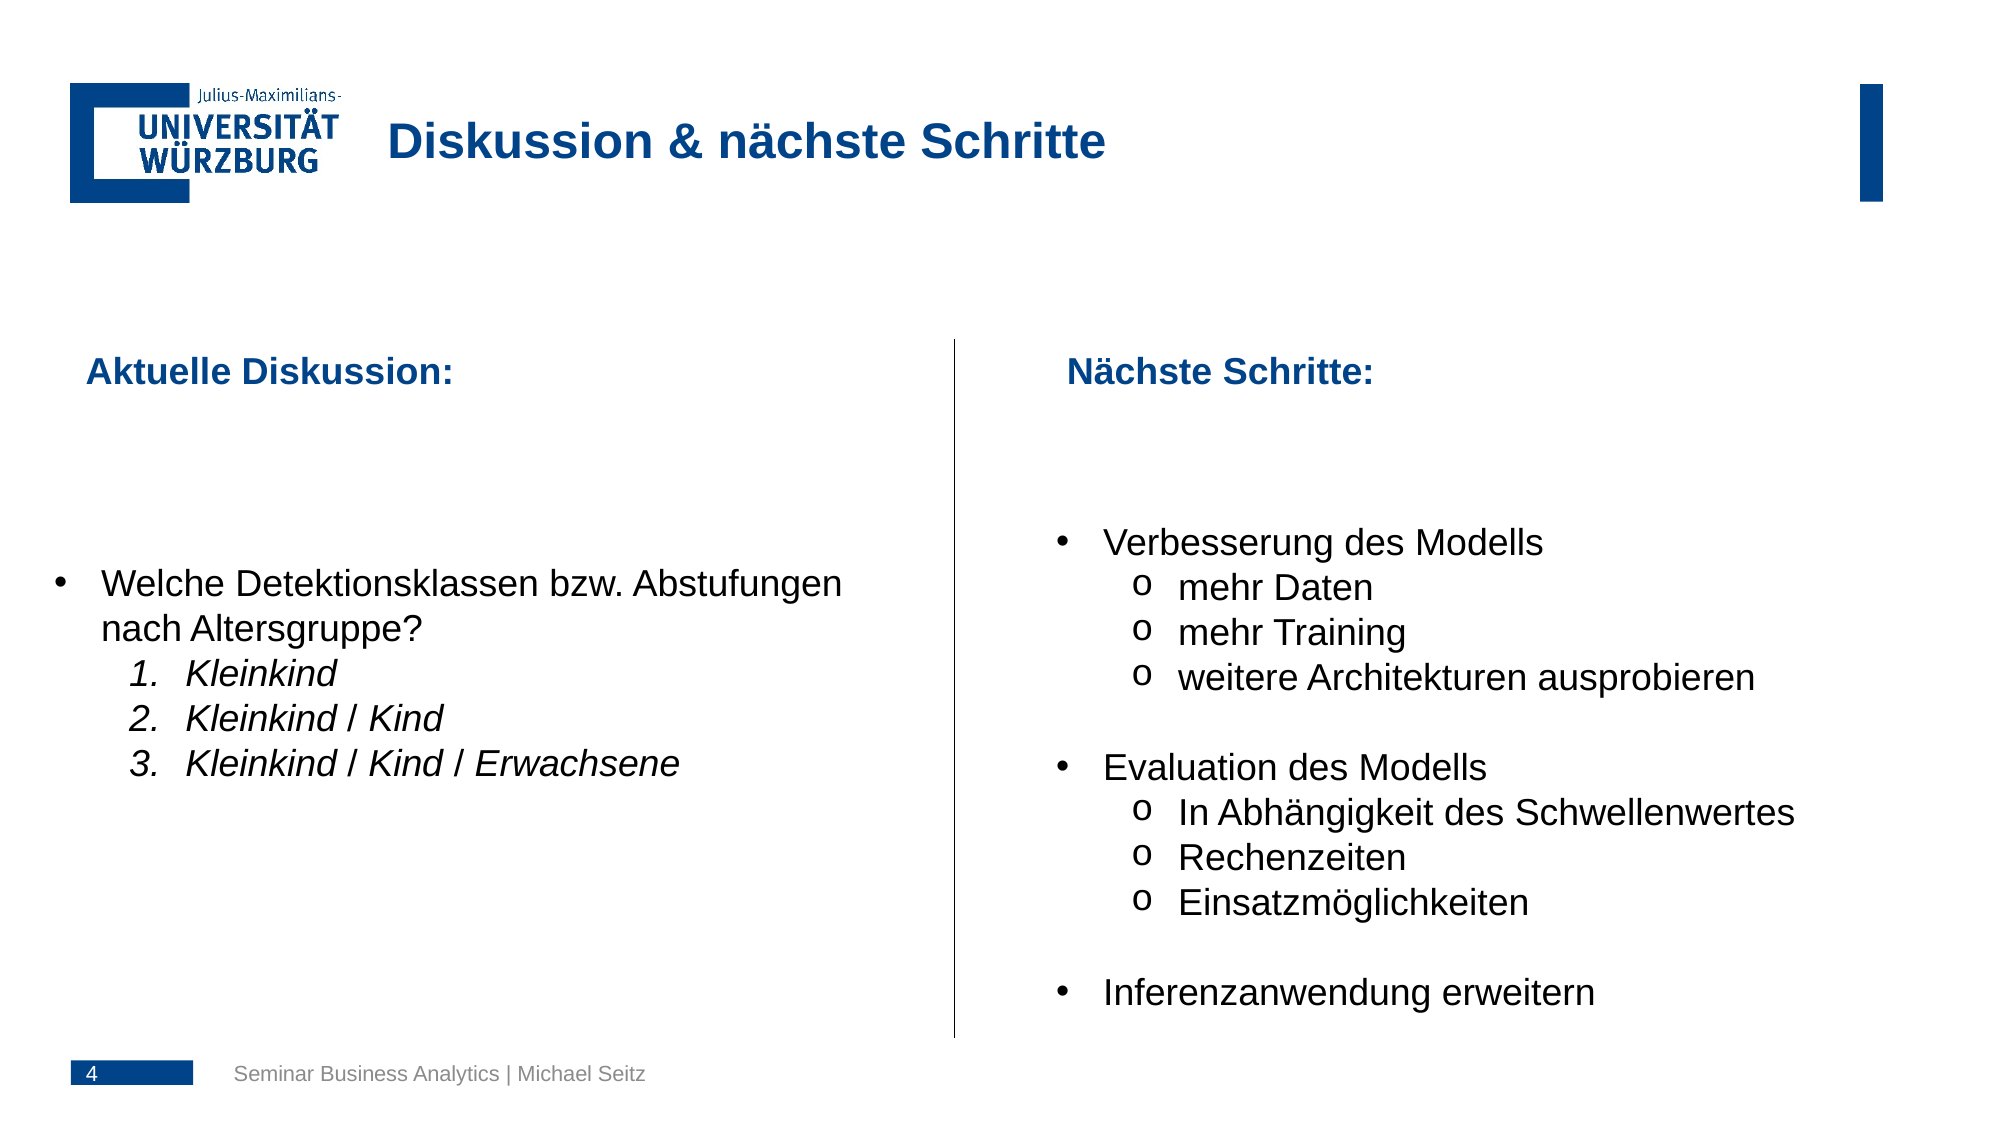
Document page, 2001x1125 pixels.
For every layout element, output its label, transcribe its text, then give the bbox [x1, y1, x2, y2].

text_box Welche Detektionsklassen bzw. Abstufungen nach Altersgruppe? Kleinkind Kleinkind / Kind Kleinkind / Kind / Erwachsene [21, 533, 954, 900]
picture [70, 83, 341, 203]
title Diskussion & nächste Schritte [372, 84, 1861, 202]
text_box Nächste Schritte: [1052, 339, 1946, 400]
text_box Aktuelle Diskussion: [955, 339, 965, 400]
text_box Seminar Business Analytics | Michael Seitz [218, 1060, 1363, 1085]
text_box Welche Detektionsklassen bzw. Abstufungen nach Altersgruppe? Kleinkind Kleinkind / Kind Kleinkind / Kind / Erwachsene [955, 562, 965, 872]
slide_number 4 [70, 1060, 194, 1085]
text_box Verbesserung des Modells mehr Daten mehr Training weitere Architekturen ausprobieren Evaluation des Modells In Abhängigkeit des Schwellenwertes Rechenzeiten Einsatzmöglichkeiten Inferenzanwendung erweitern [1028, 497, 1970, 1034]
text_box Aktuelle Diskussion: [70, 339, 954, 400]
